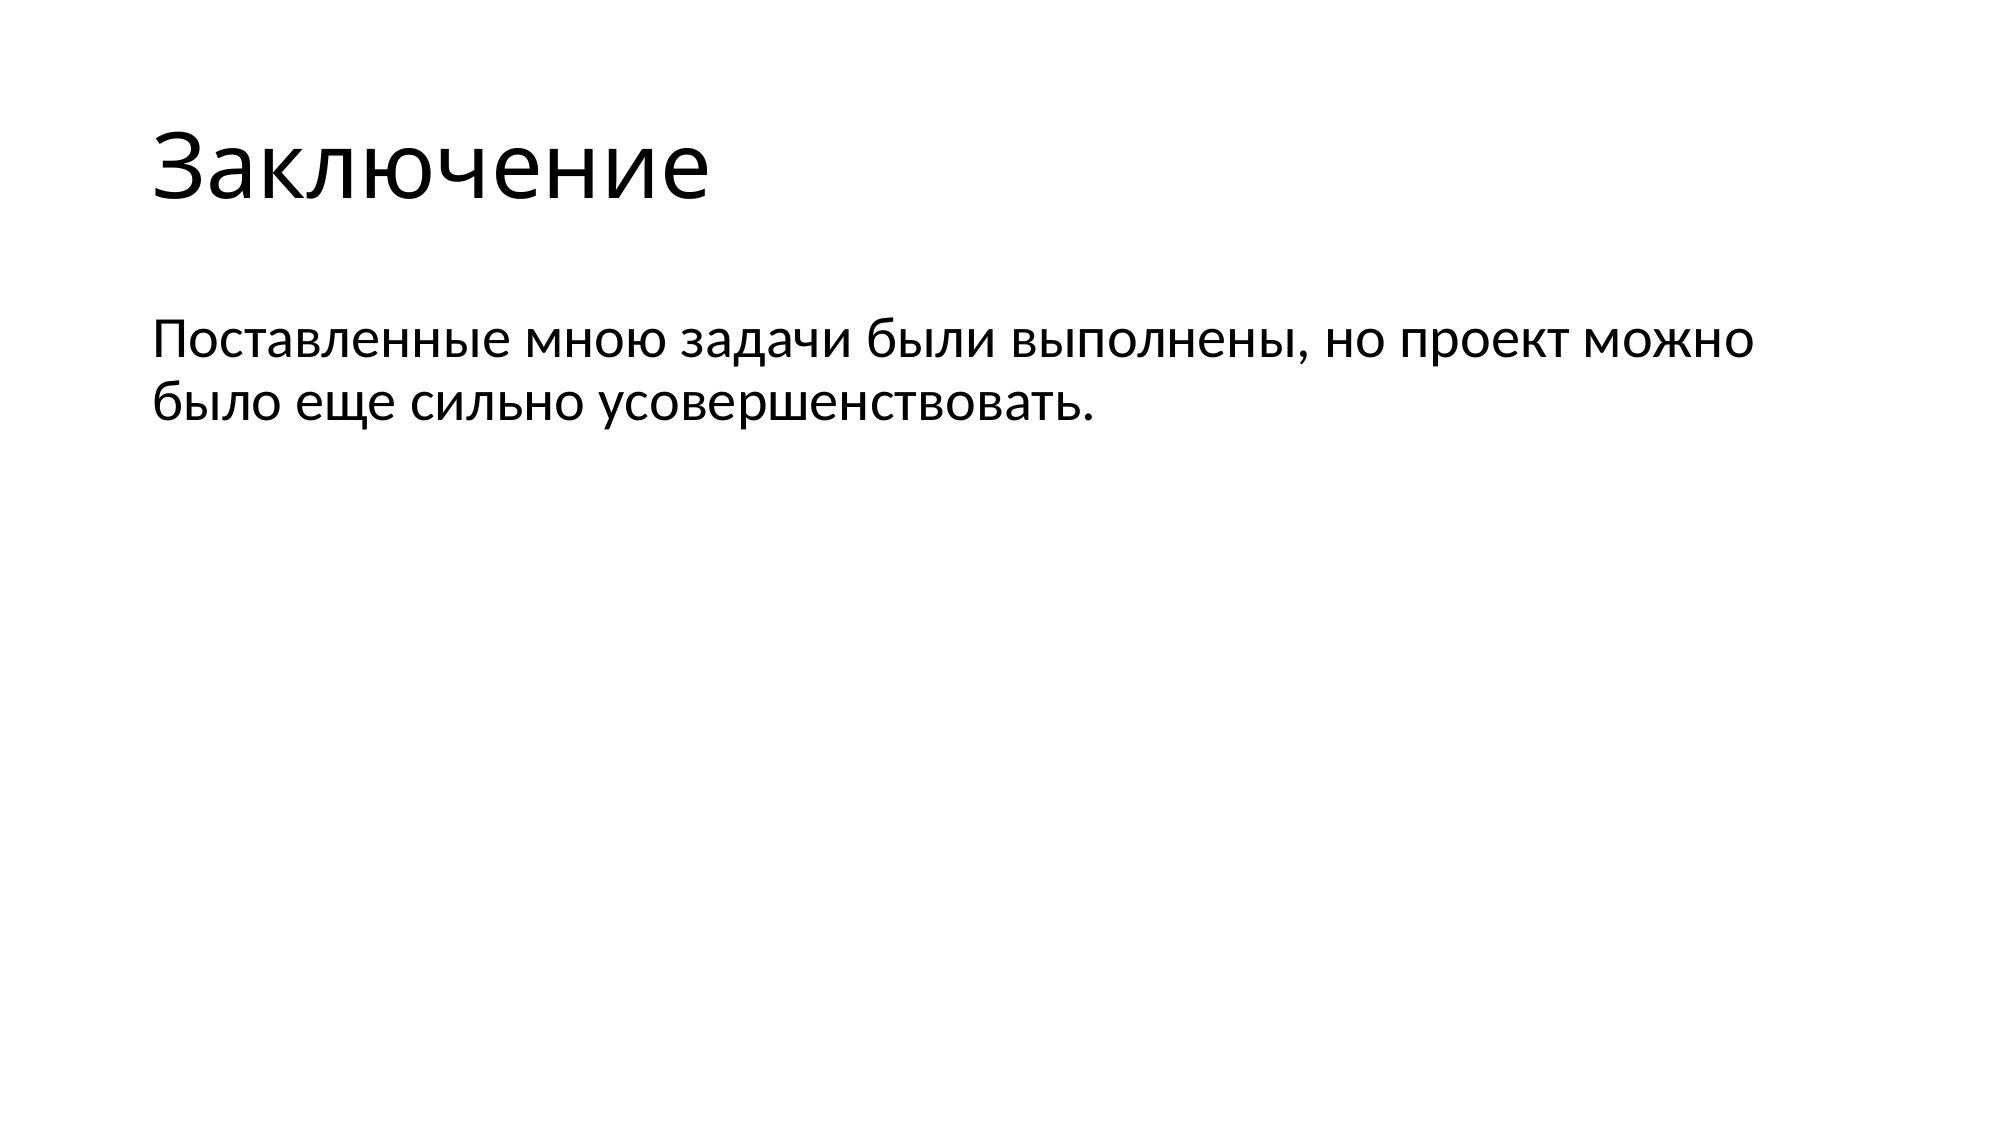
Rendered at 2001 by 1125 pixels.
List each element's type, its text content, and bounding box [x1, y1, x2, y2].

list Поставленные мною задачи были выполнены, но проект можно было еще сильно усовершенствовать. [137, 299, 1863, 1014]
title Заключение [137, 59, 1863, 278]
